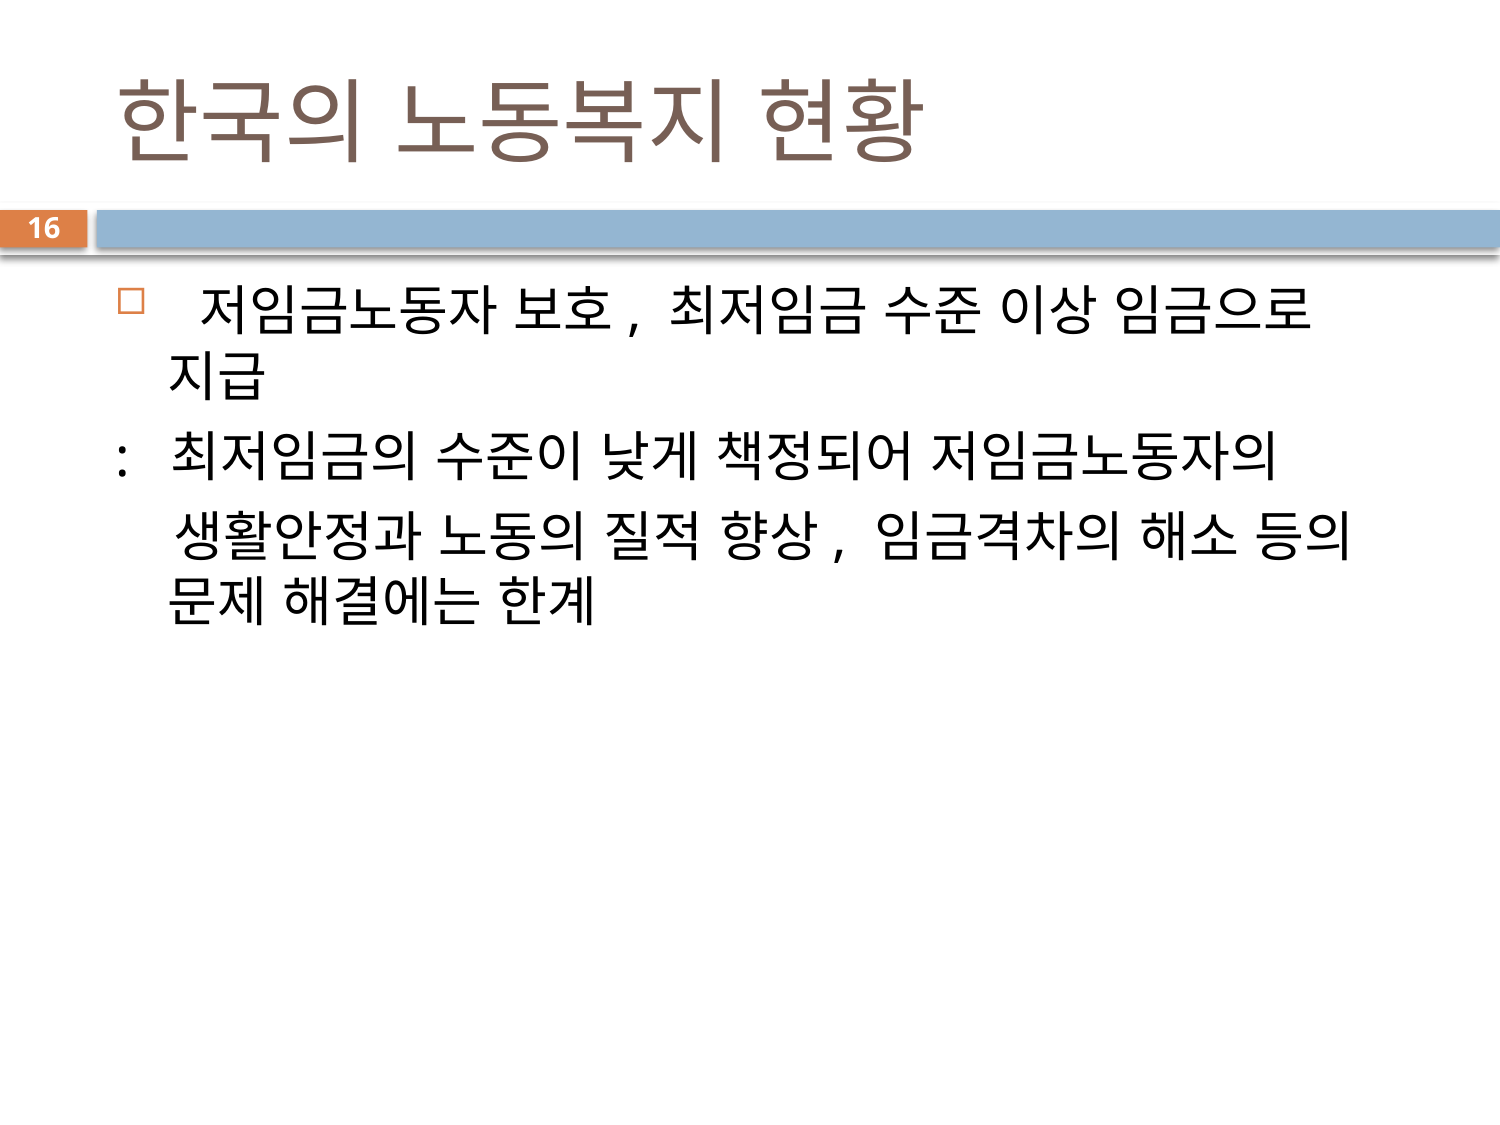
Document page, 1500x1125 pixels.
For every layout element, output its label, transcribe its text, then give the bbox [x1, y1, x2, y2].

list 저임금노동자 보호, 최저임금 수준 이상 임금으로 지급 : 최저임금의 수준이 낮게 책정되어 저임금노동자의 생활안정과 노동의 질적 향상, 임금격차의 해소 등의 문제 해결에는 한계 [100, 262, 1438, 1047]
slide_number 16 [0, 208, 88, 249]
title 한국의 노동복지 현황 [100, 37, 1438, 200]
